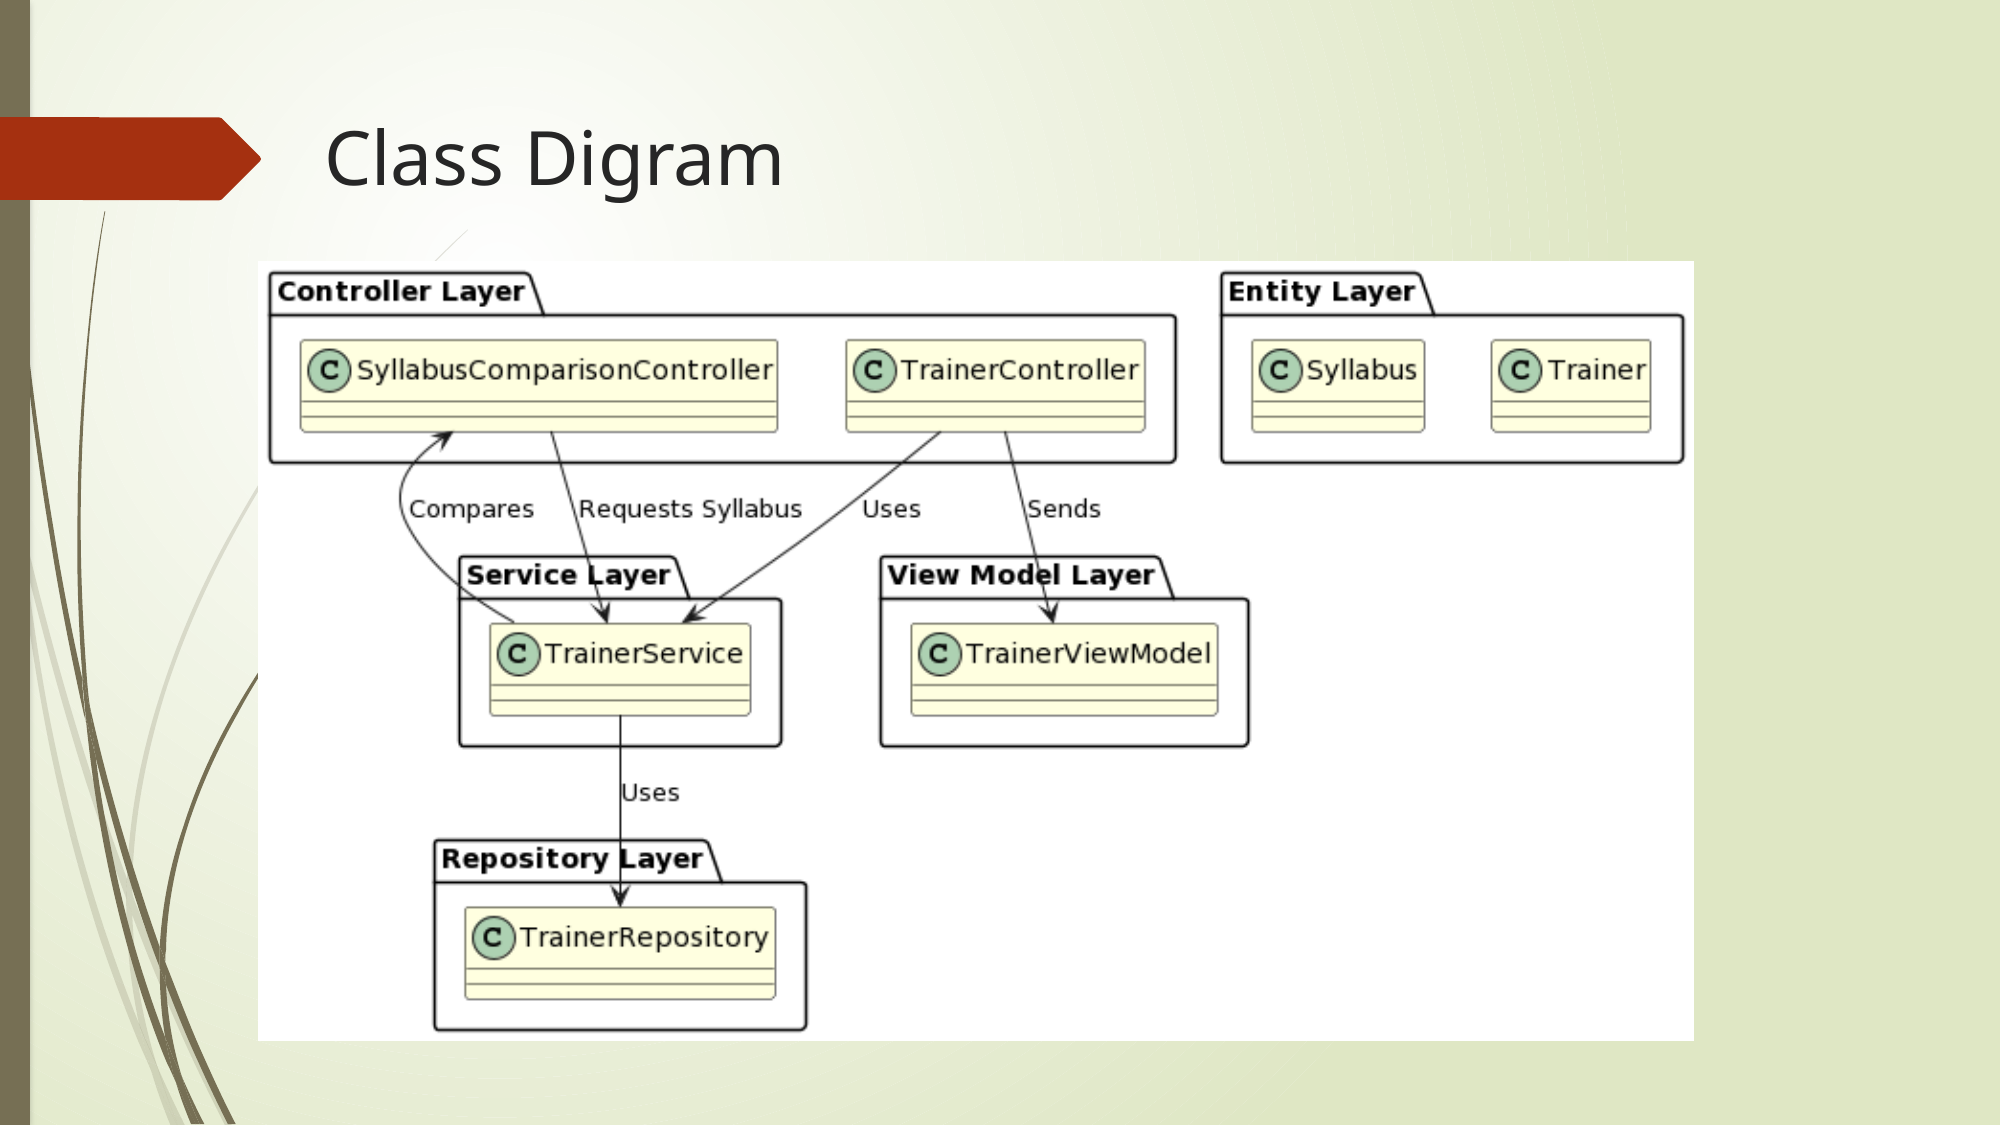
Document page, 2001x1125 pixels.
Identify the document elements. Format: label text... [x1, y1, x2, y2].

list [258, 261, 1694, 1041]
title Class Digram [309, 102, 1888, 313]
